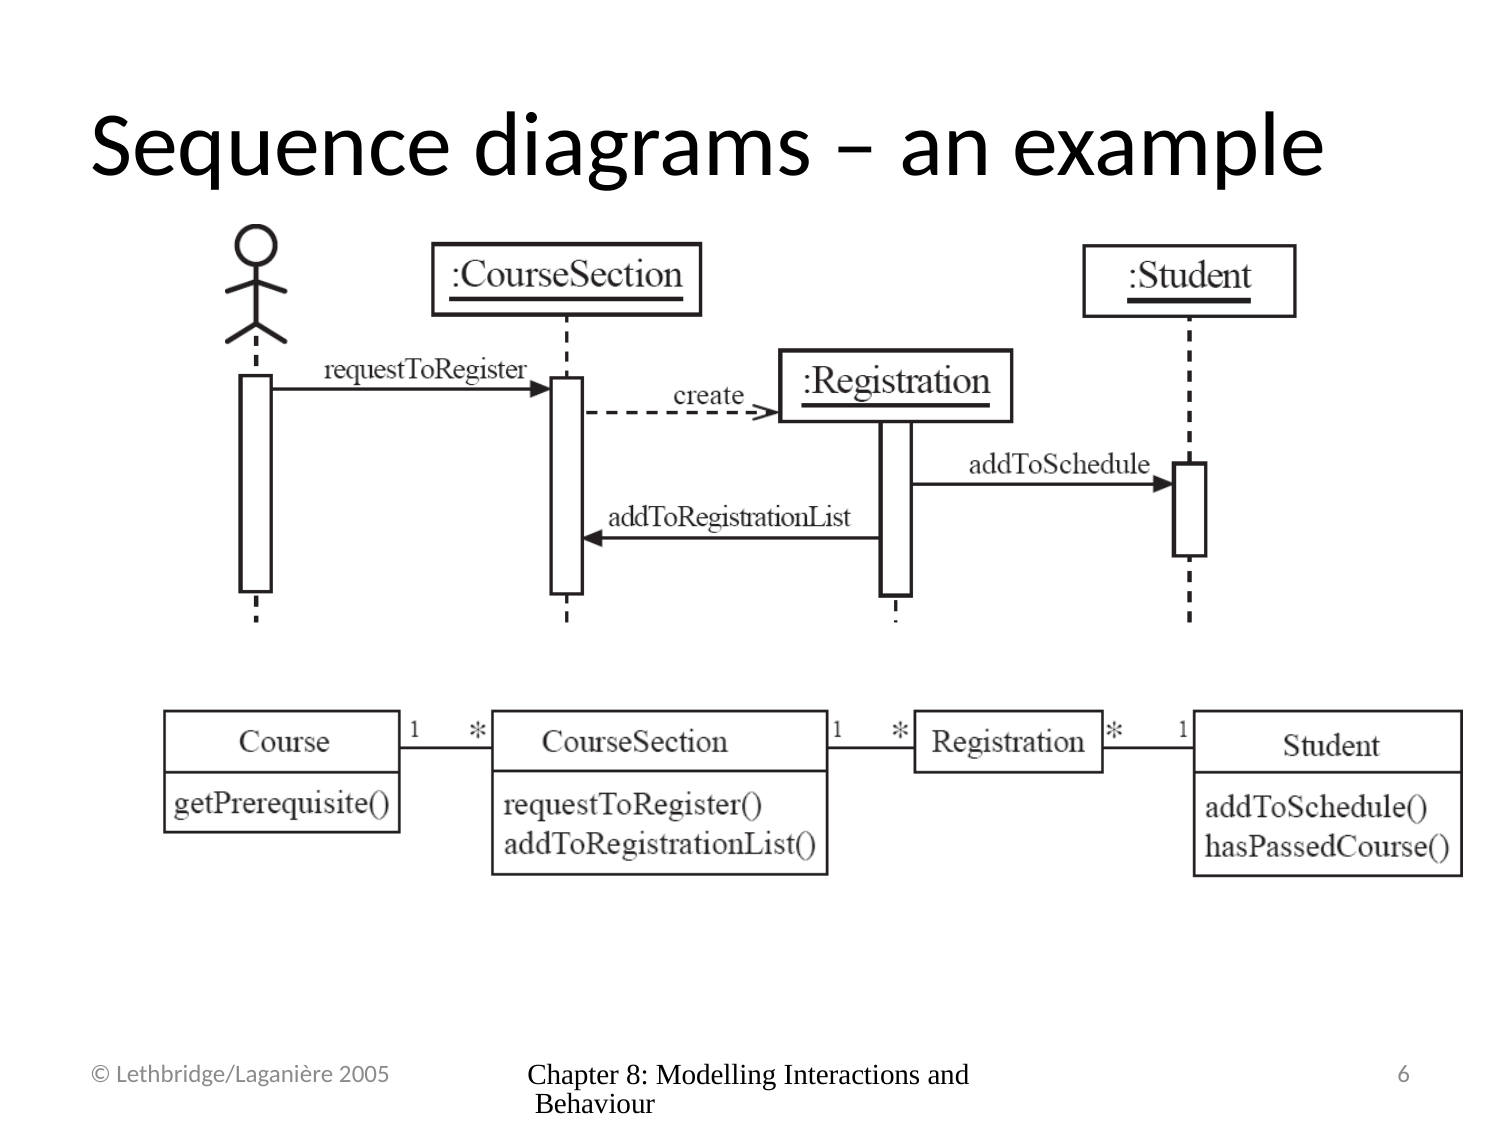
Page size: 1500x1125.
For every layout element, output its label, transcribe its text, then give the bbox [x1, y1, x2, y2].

slide_number 6 [1074, 1042, 1425, 1103]
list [162, 699, 1463, 880]
title Sequence diagrams – an example [75, 45, 1425, 233]
slide_number © Lethbridge/Laganière 2005 [75, 1042, 425, 1103]
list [224, 224, 1301, 627]
footer Chapter 8: Modelling Interactions and Behaviour [512, 1042, 988, 1103]
